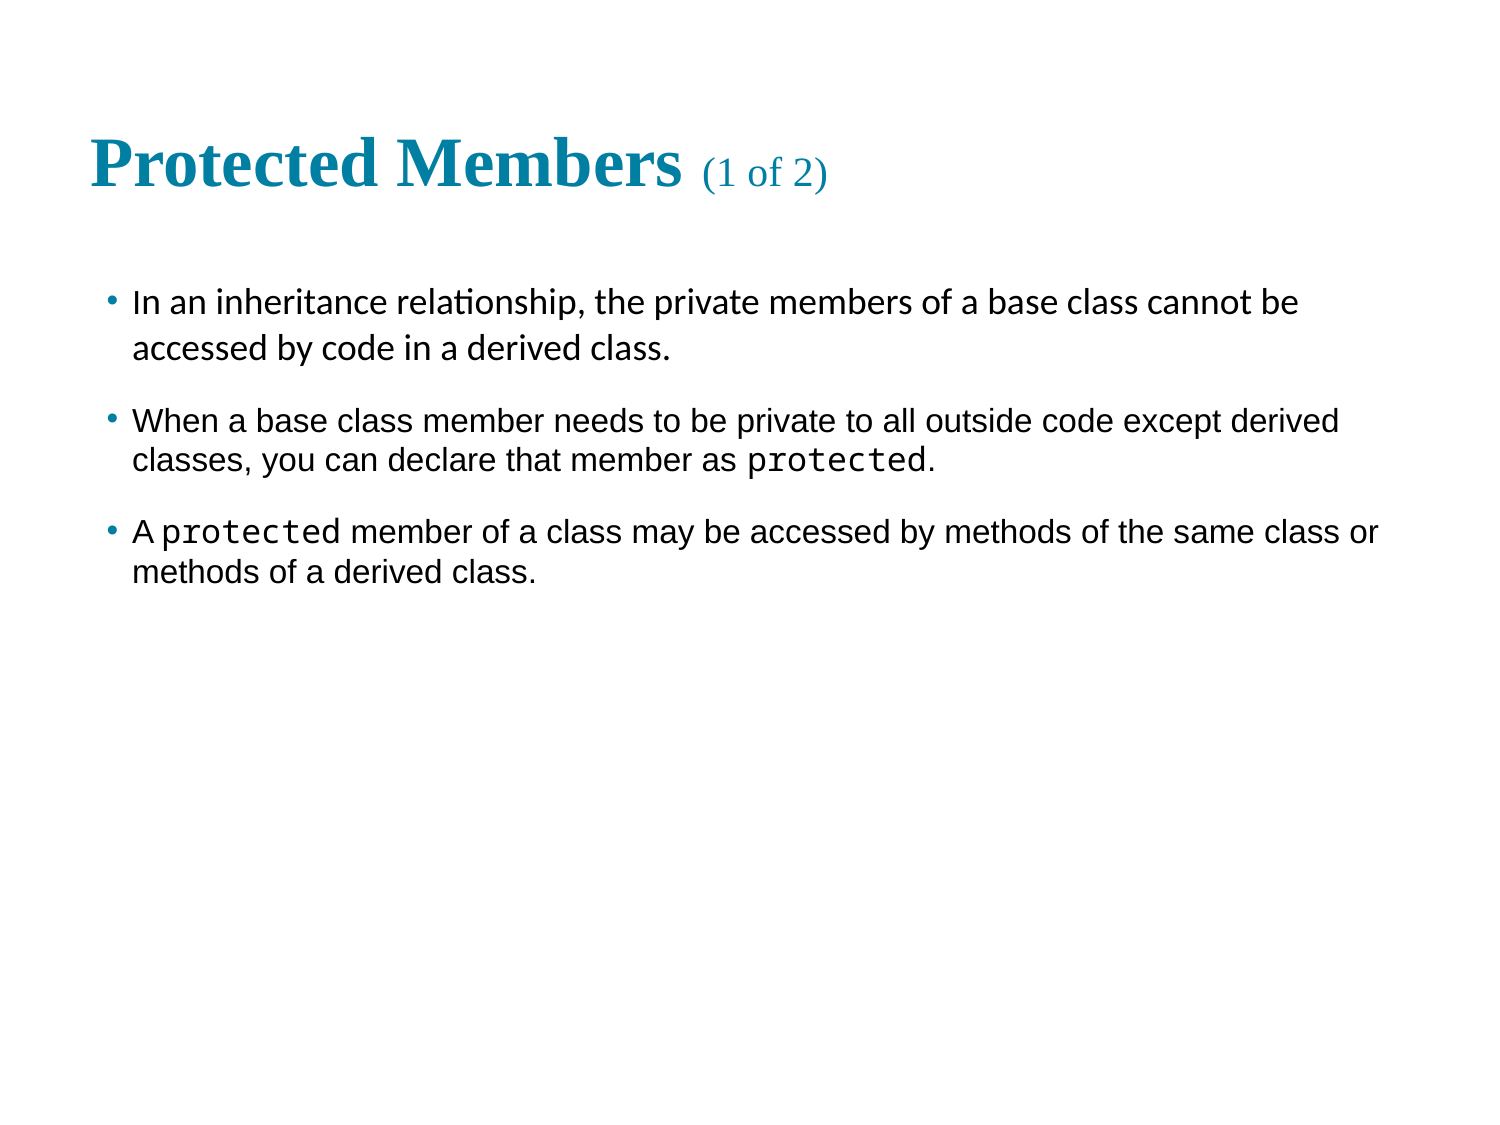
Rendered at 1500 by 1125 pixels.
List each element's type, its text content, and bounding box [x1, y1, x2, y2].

list In an inheritance relationship, the private members of a base class cannot be accessed by code in a derived class. When a base class member needs to be private to all outside code except derived classes, you can declare that member as protected. A protected member of a class may be accessed by methods of the same class or methods of a derived class. [75, 262, 1425, 1005]
title Protected Members (1 of 2) [75, 35, 1425, 216]
